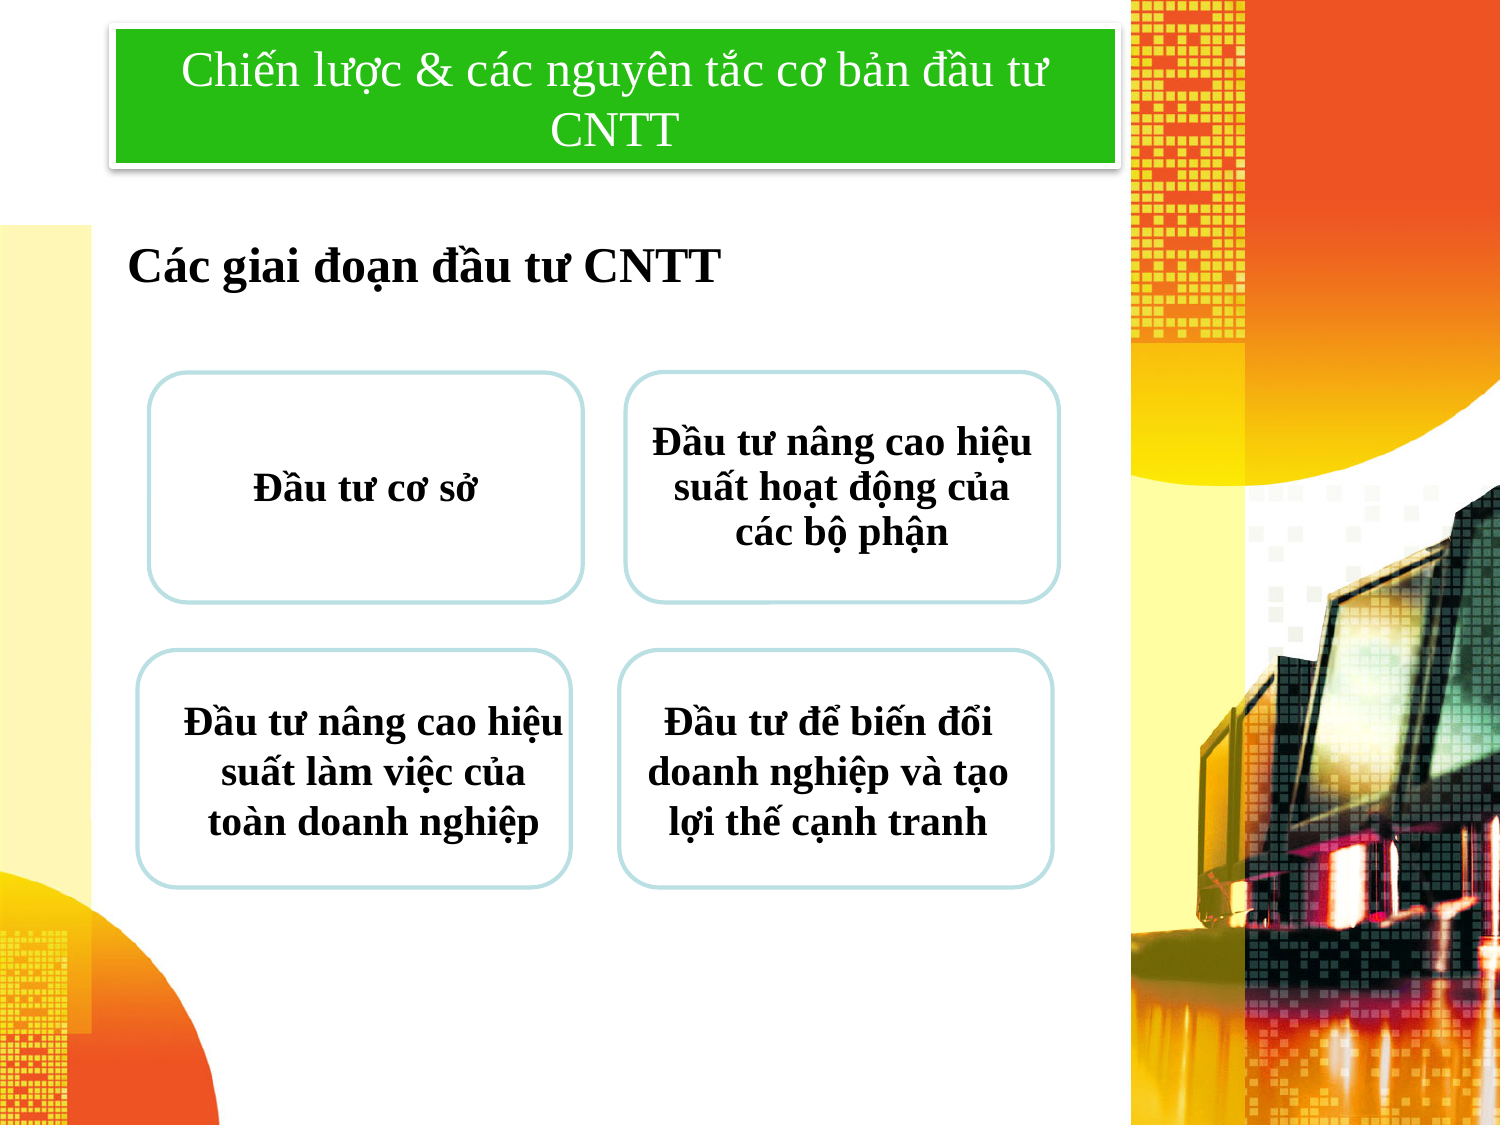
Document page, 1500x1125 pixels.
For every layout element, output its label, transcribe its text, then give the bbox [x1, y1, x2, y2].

picture [0, 0, 1500, 1125]
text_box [618, 649, 1053, 888]
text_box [625, 371, 1060, 603]
text_box Các giai đoạn đầu tư CNTT [110, 198, 1089, 327]
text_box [148, 372, 583, 603]
text_box Chiến lược & các nguyên tắc cơ bản đầu tư CNTT [109, 23, 1121, 169]
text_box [137, 649, 583, 888]
